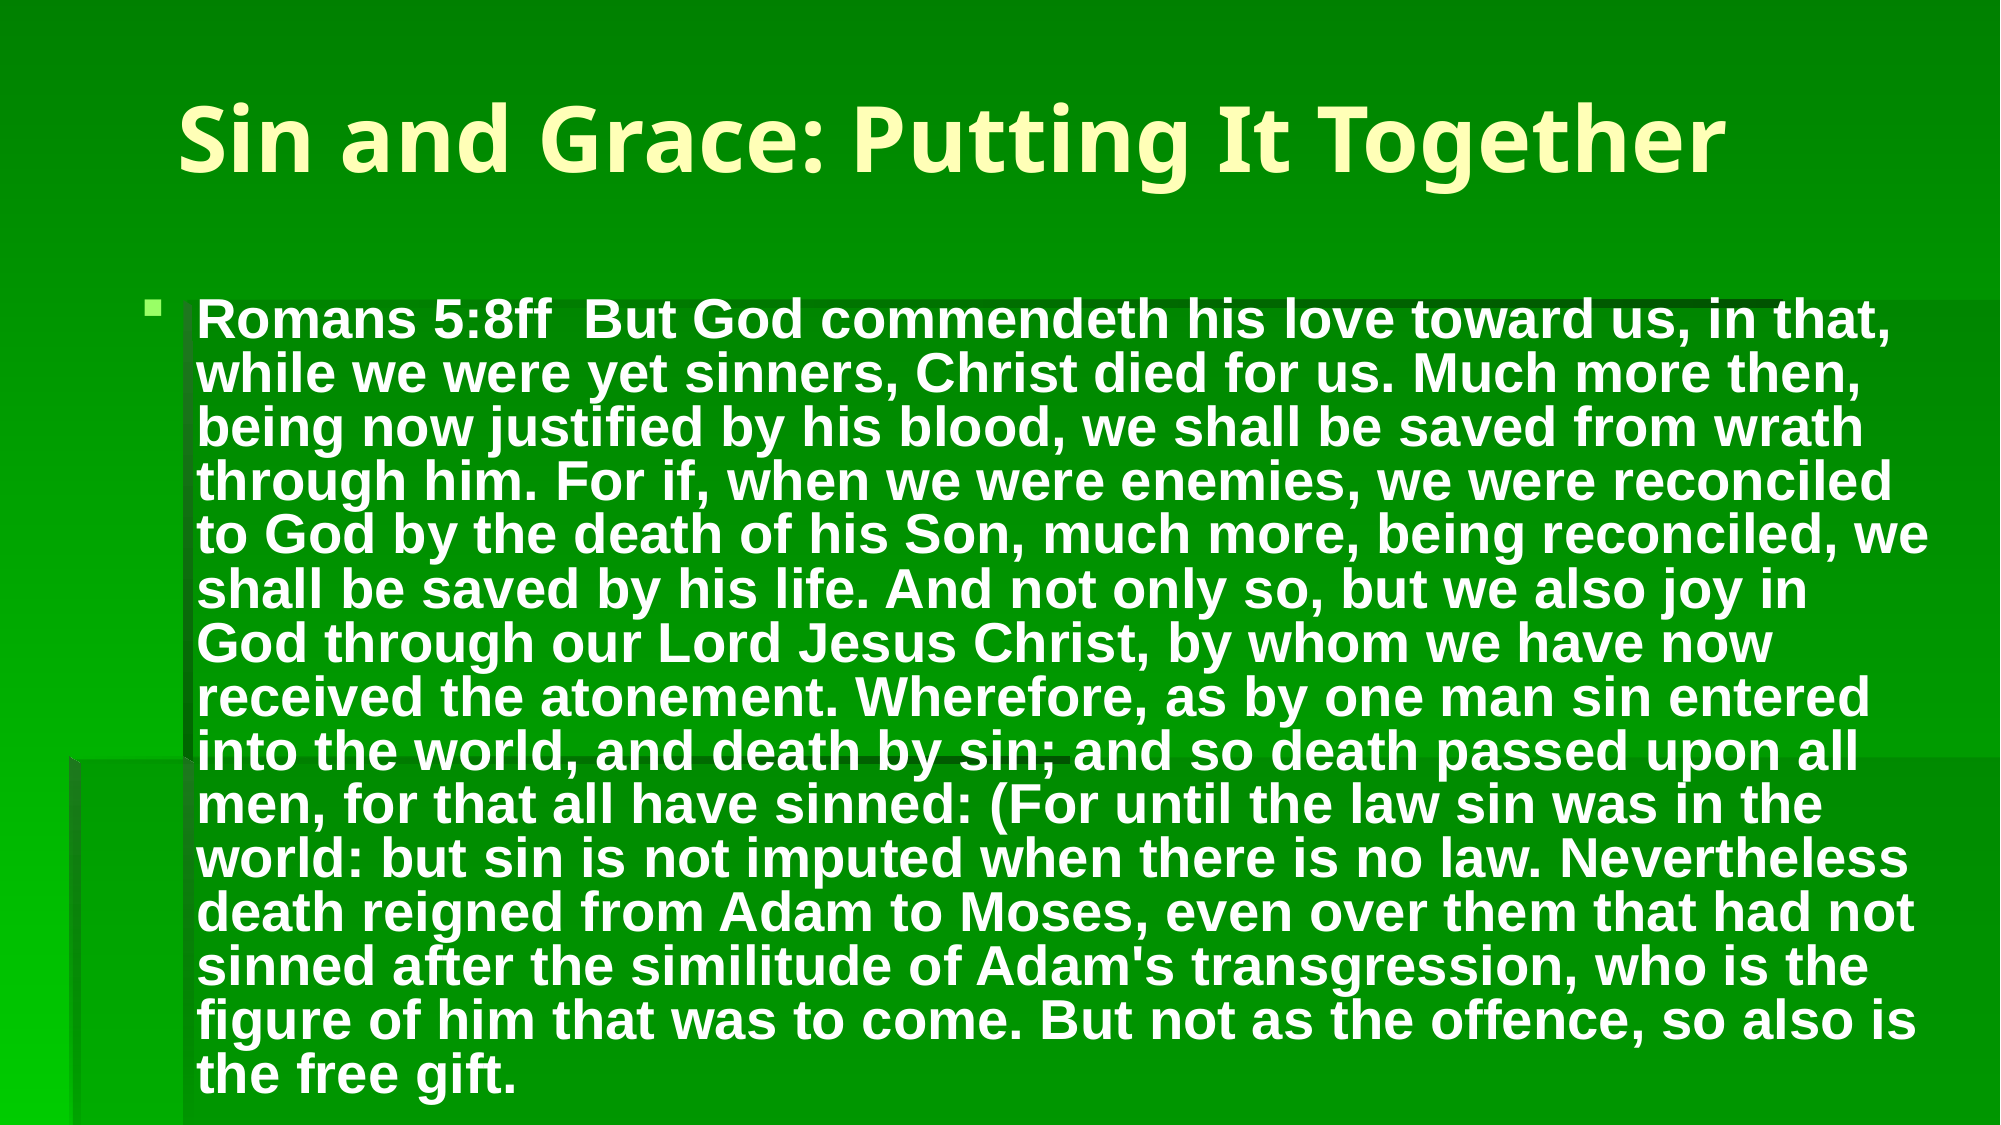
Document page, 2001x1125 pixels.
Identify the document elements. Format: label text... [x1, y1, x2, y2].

list Romans 5:8ff But God commendeth his love toward us, in that, while we were yet sinners, Christ died for us. Much more then, being now justified by his blood, we shall be saved from wrath through him. For if, when we were enemies, we were reconciled to God by the death of his Son, much more, being reconciled, we shall be saved by his life. And not only so, but we also joy in God through our Lord Jesus Christ, by whom we have now received the atonement. Wherefore, as by one man sin entered into the world, and death by sin; and so death passed upon all men, for that all have sinned: (For until the law sin was in the world: but sin is not imputed when there is no law. Nevertheless death reigned from Adam to Moses, even over them that had not sinned after the similitude of Adam's transgression, who is the figure of him that was to come. But not as the offence, so also is the free gift. [124, 287, 1951, 1113]
title Sin and Grace: Putting It Together [162, 18, 2000, 254]
